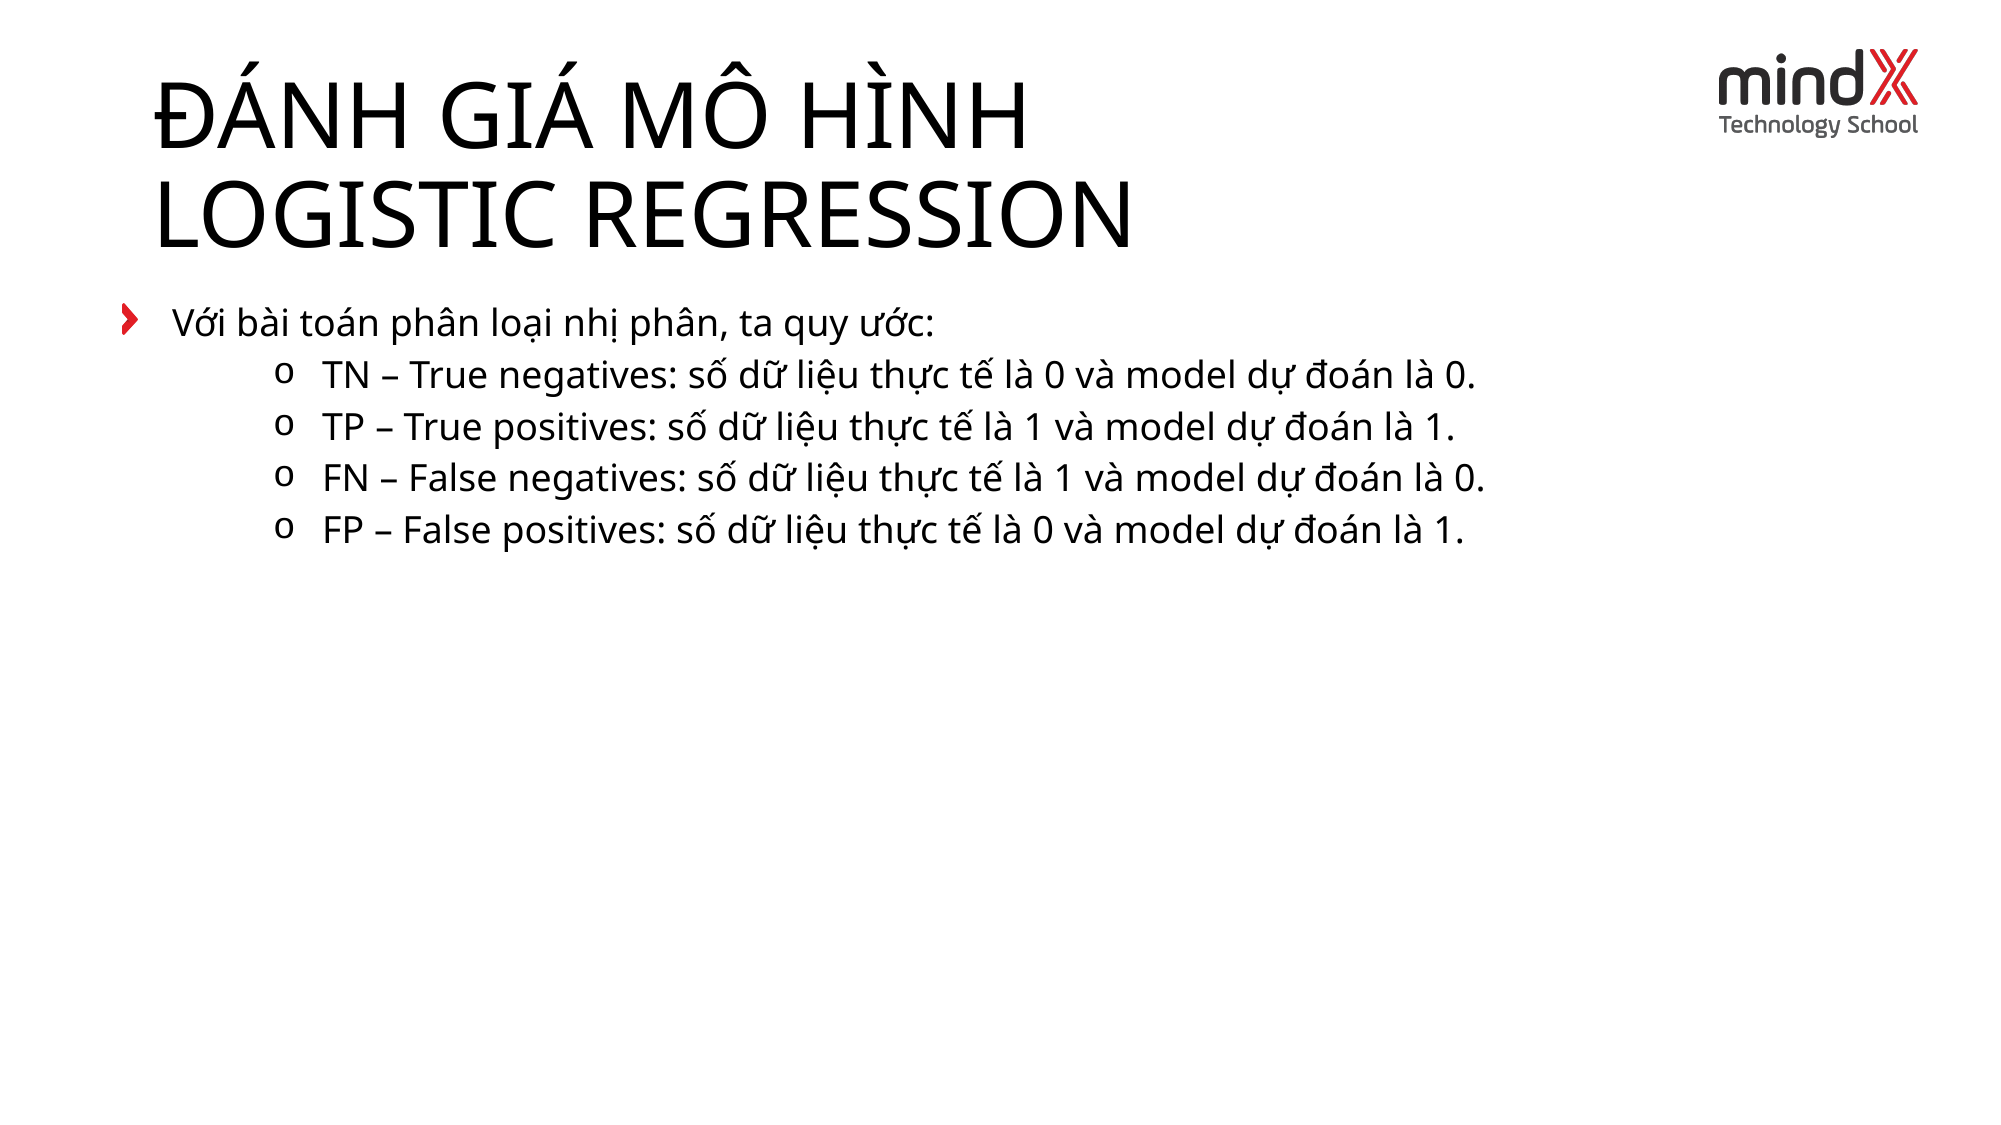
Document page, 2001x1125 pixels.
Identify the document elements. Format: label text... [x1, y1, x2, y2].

picture [1719, 49, 1918, 138]
title ĐÁNH GIÁ MÔ HÌNH LOGISTIC REGRESSION [137, 59, 1863, 278]
picture [122, 303, 138, 335]
text_box Với bài toán phân loại nhị phân, ta quy ước: TN – True negatives: số dữ liệu thực tế là 0 và model dự đoán là 0. TP – True positives: số dữ liệu thực tế là 1 và model dự đoán là 1. FN – False negatives: số dữ liệu thực tế là 1 và model dự đoán là 0. FP – False positives: số dữ liệu thực tế là 0 và model dự đoán là 1. [157, 277, 1843, 1125]
